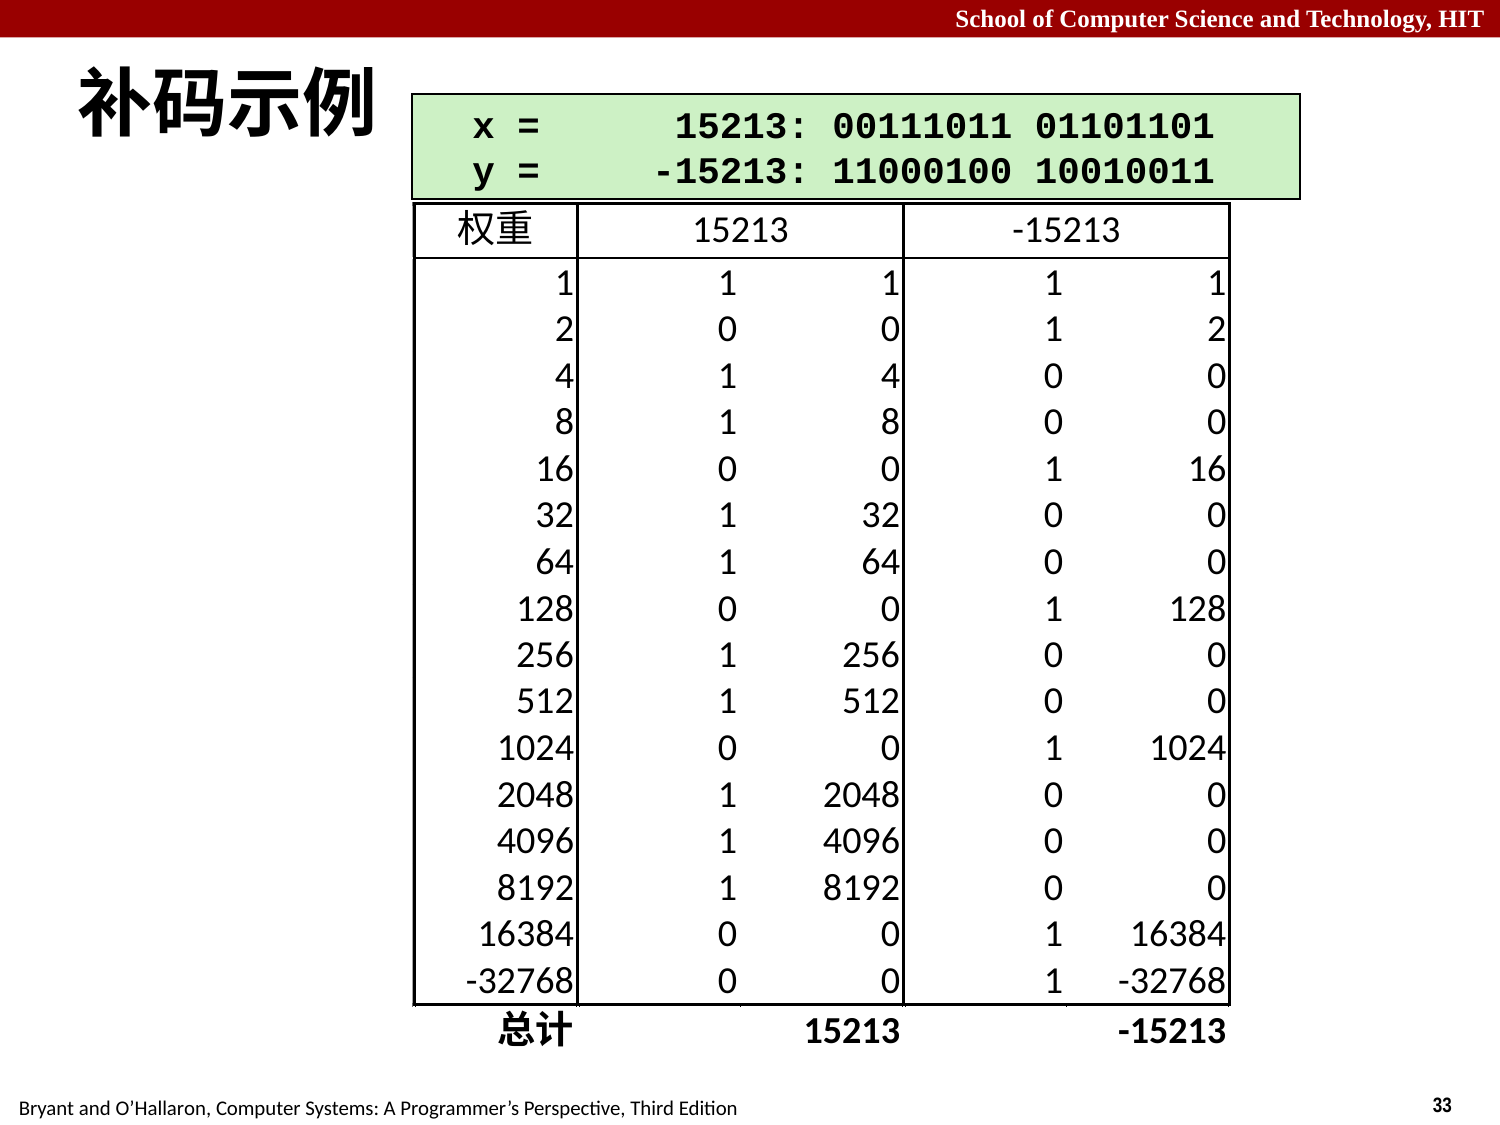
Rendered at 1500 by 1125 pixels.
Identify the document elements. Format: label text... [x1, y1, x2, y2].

title 补码示例 [62, 52, 1500, 148]
text_box x = 15213: 00111011 01101101 y = -15213: 11000100 10010011 [412, 93, 1300, 199]
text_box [412, 202, 1347, 1083]
